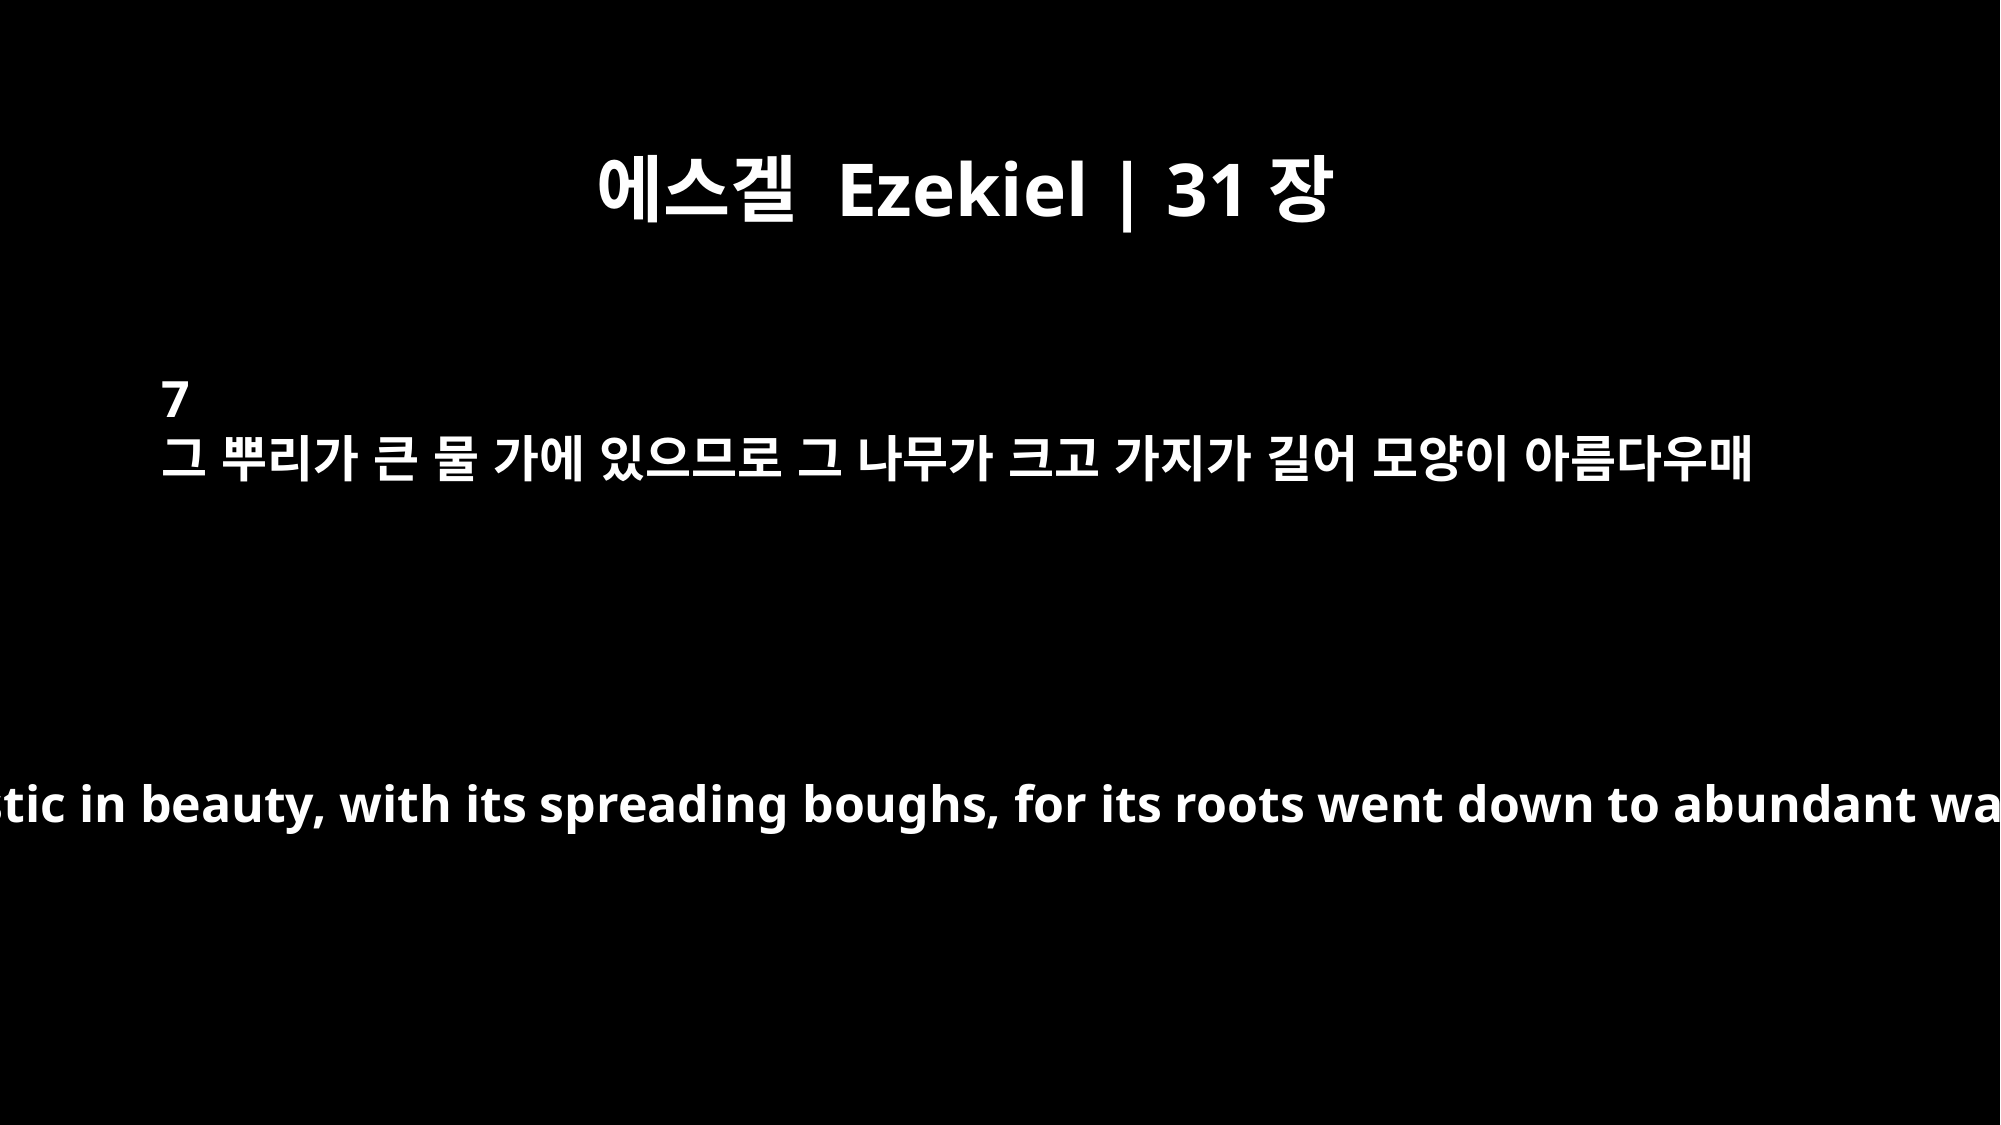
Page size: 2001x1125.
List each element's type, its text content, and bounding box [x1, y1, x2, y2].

text_box 7 그 뿌리가 큰 물 가에 있으므로 그 나무가 크고 가지가 길어 모양이 아름다우매 [146, 359, 1771, 495]
text_box It was majestic in beauty, with its spreading boughs, for its roots went down to abundant waters. [0, 764, 2000, 840]
text_box 에스겔 Ezekiel | 31장 [581, 136, 1351, 239]
